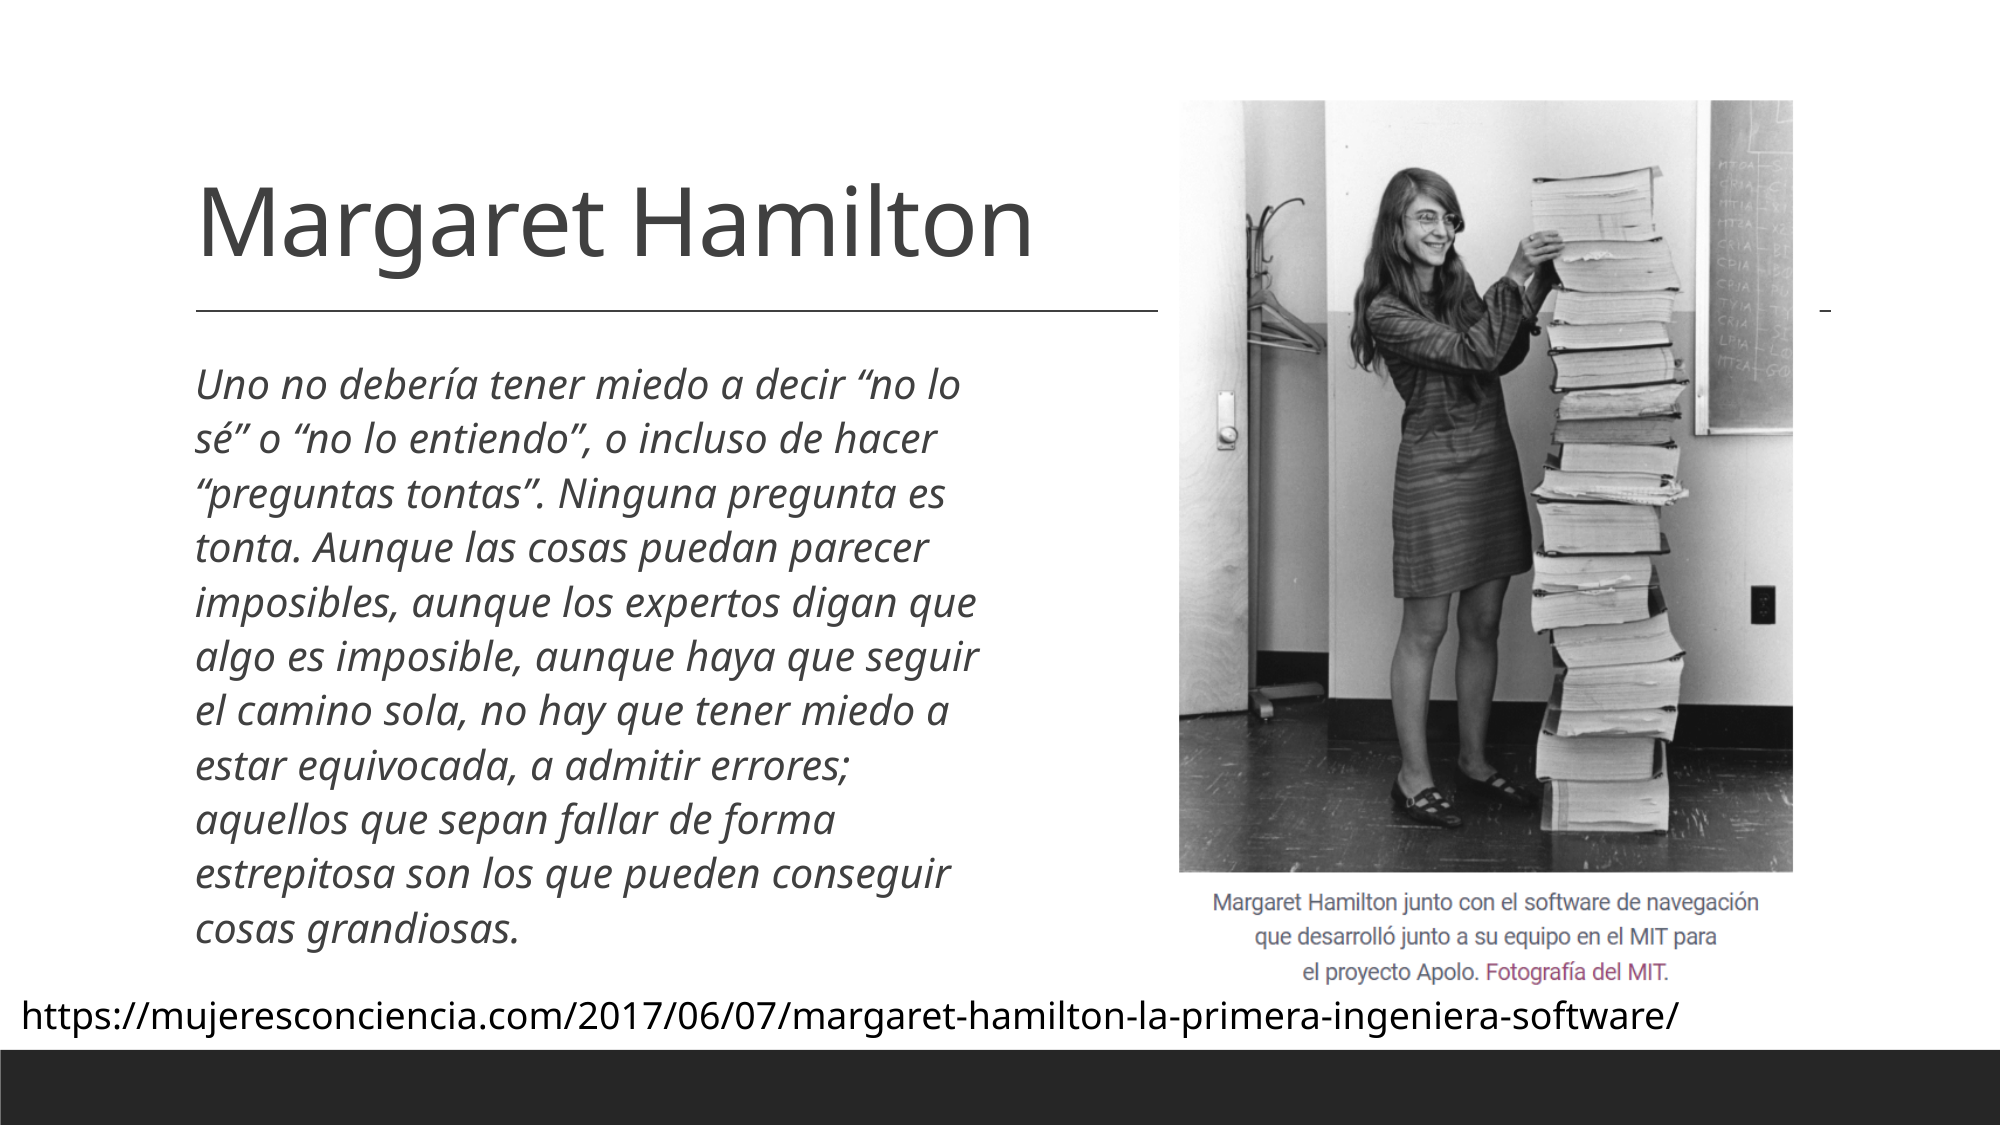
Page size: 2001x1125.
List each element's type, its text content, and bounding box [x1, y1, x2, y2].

text_box https://mujeresconciencia.com/2017/06/07/margaret-hamilton-la-primera-ingeniera-software/ [5, 984, 1737, 1045]
title Margaret Hamilton [180, 47, 1156, 285]
picture [1157, 46, 1821, 1025]
list Uno no debería tener miedo a decir “no lo sé” o “no lo entiendo”, o incluso de hacer “preguntas tontas”. Ninguna pregunta es tonta. Aunque las cosas puedan parecer imposibles, aunque los expertos digan que algo es imposible, aunque haya que seguir el camino sola, no hay que tener miedo a estar equivocada, a admitir errores; aquellos que sepan fallar de forma estrepitosa son los que pueden conseguir cosas grandiosas. [180, 345, 1007, 963]
